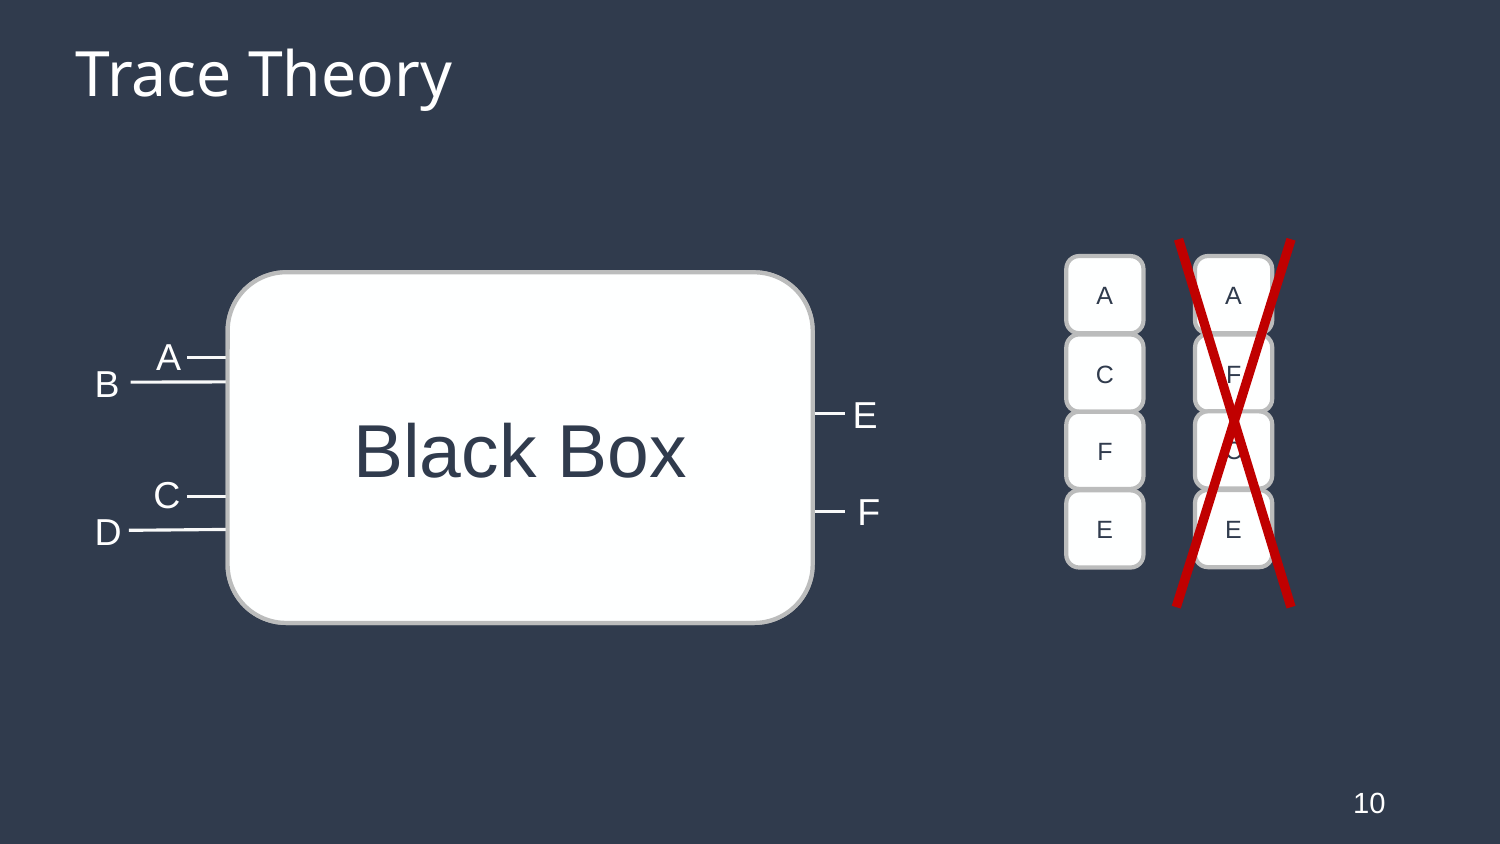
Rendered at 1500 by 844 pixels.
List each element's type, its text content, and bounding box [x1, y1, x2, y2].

text_box Black Box [225, 270, 815, 626]
text_box C [138, 463, 203, 524]
text_box F [842, 480, 907, 541]
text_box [1175, 238, 1292, 608]
text_box A [141, 325, 206, 380]
text_box D [79, 500, 144, 560]
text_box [128, 527, 417, 531]
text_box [1066, 255, 1144, 568]
text_box E [837, 384, 902, 444]
slide_number 10 [1059, 782, 1397, 827]
text_box B [79, 352, 144, 412]
title Trace Theory [64, 42, 1436, 110]
